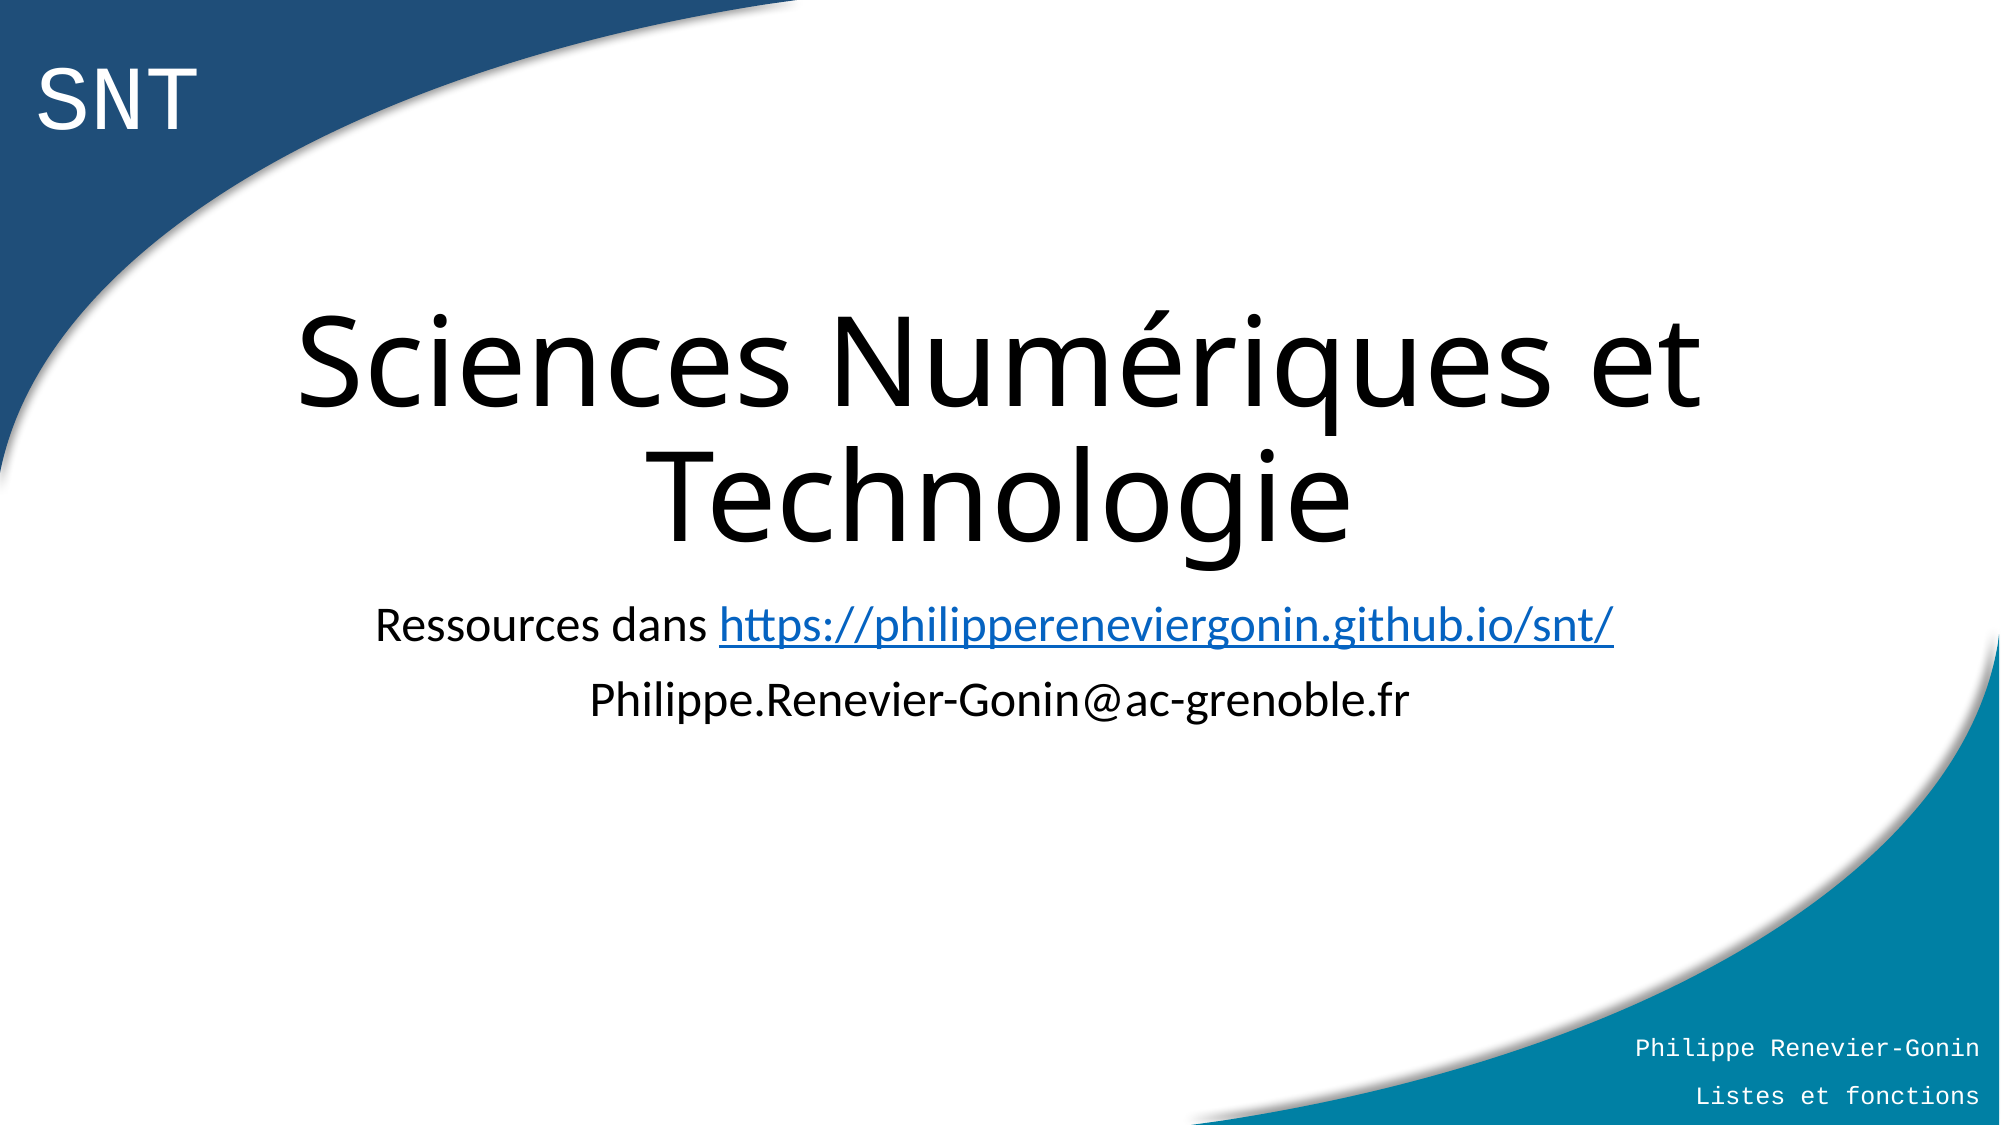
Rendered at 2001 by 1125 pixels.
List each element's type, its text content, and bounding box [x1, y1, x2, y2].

title Sciences Numériques et Technologie [249, 184, 1750, 576]
subtitle Ressources dans https://philippereneviergonin.github.io/snt/ Philippe.Renevier-Gonin@ac-grenoble.fr [249, 590, 1750, 863]
